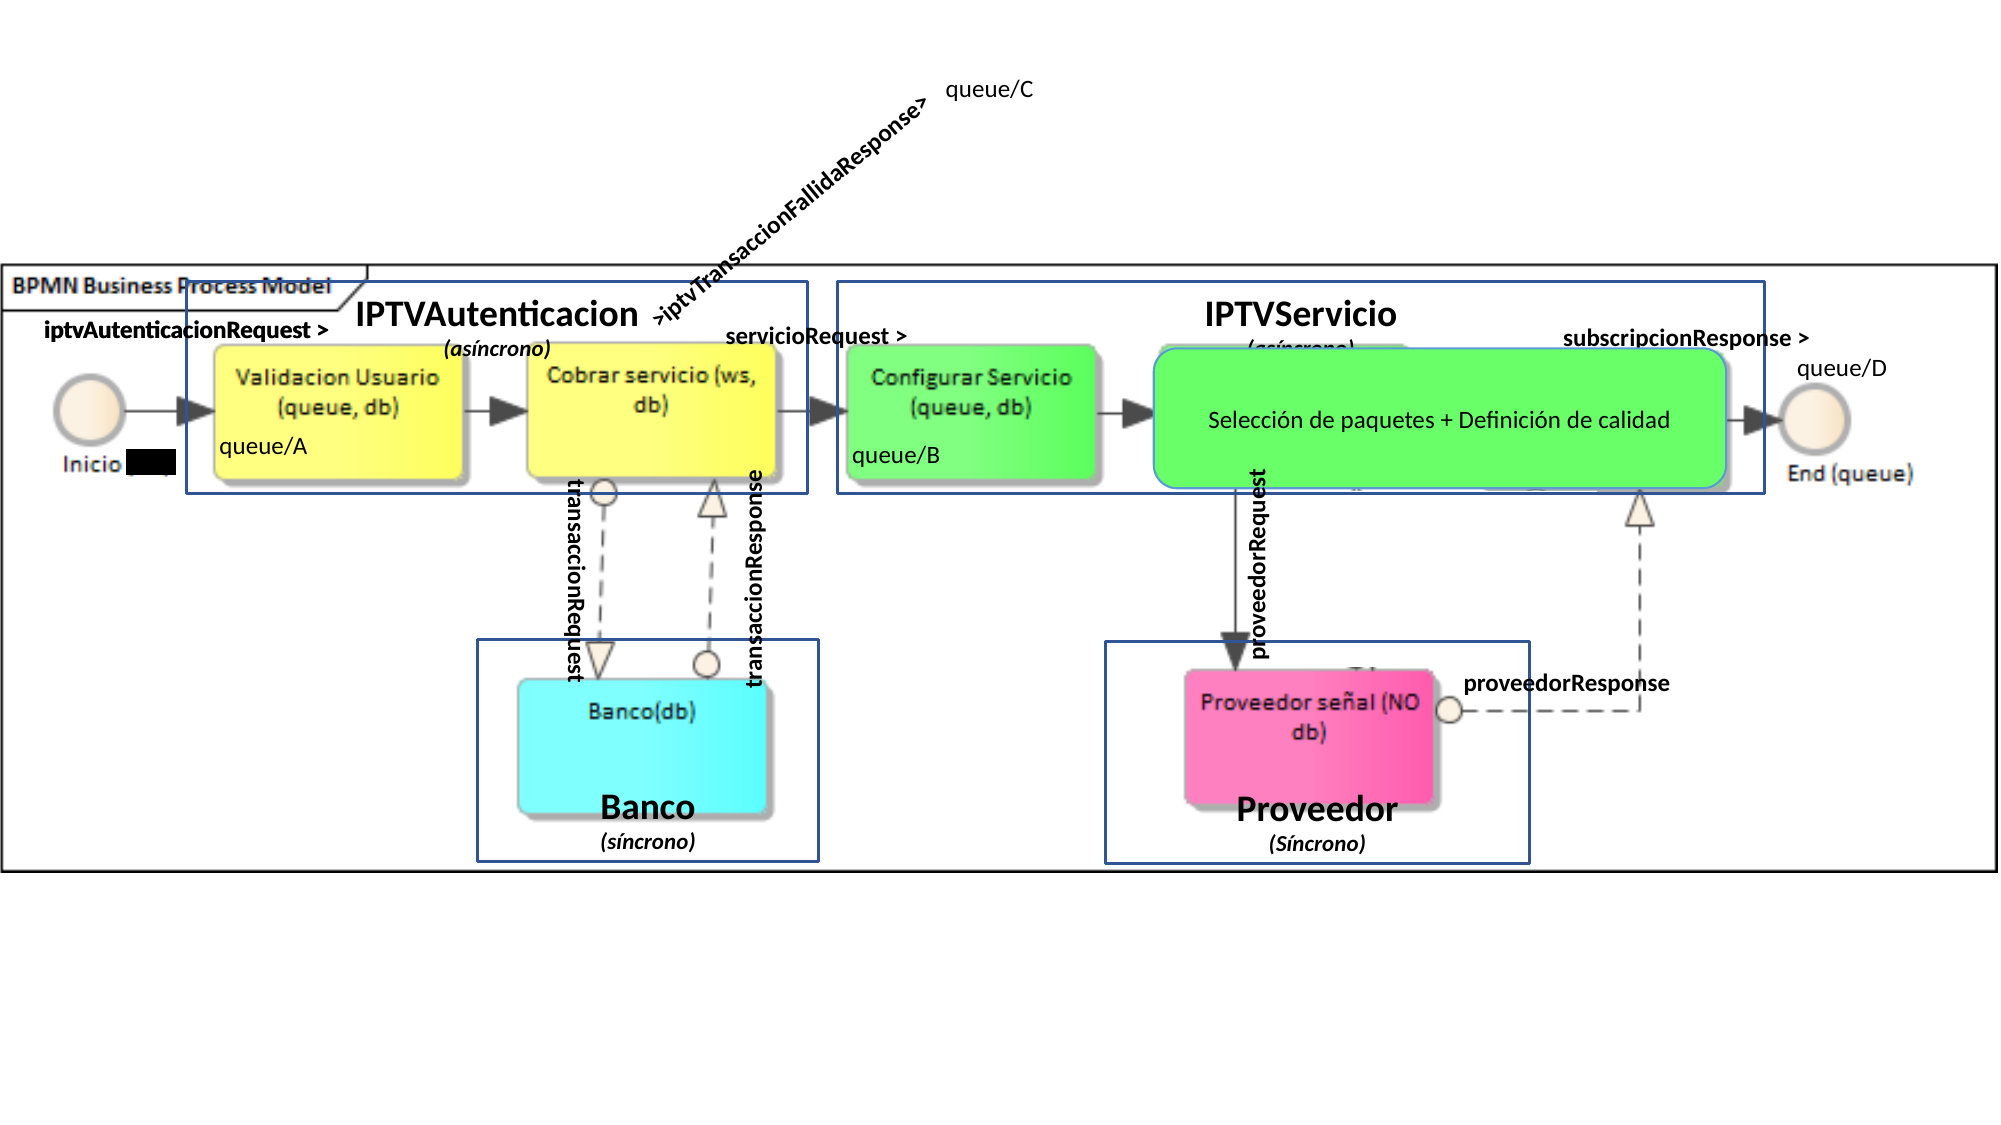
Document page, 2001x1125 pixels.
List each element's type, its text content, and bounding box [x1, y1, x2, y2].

text_box queue/C [930, 65, 1135, 111]
picture [0, 262, 1998, 873]
text_box >iptvTransaccionFallidaResponse> [690, 70, 944, 262]
